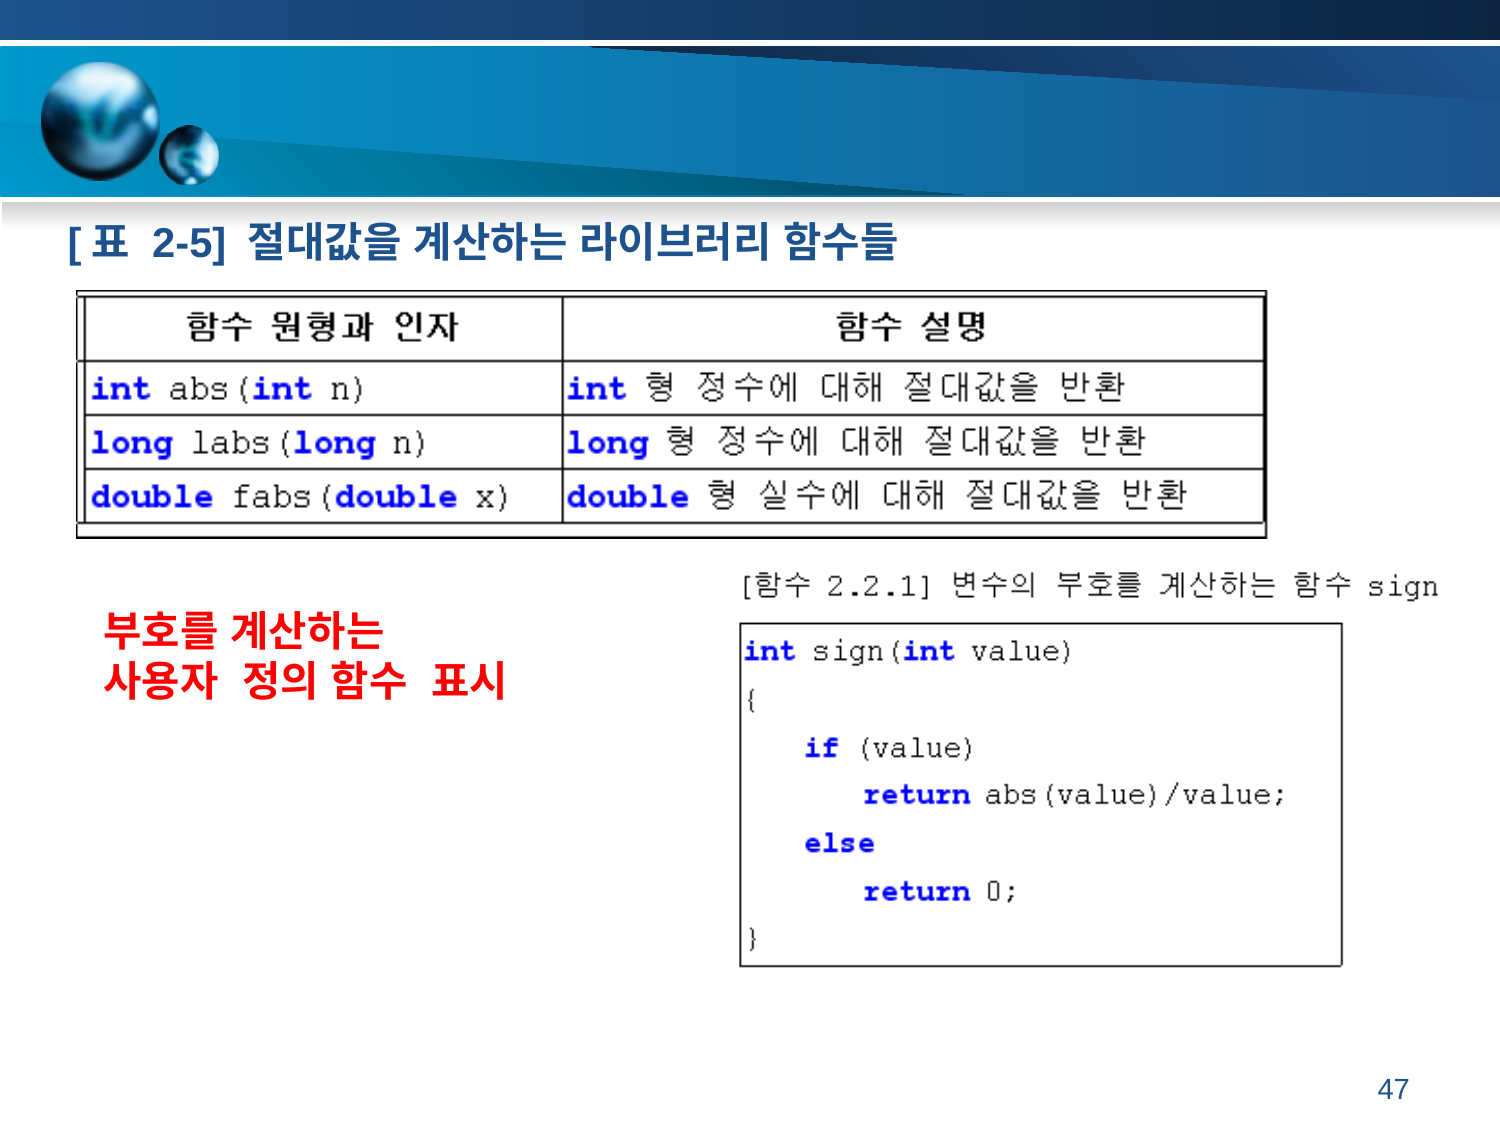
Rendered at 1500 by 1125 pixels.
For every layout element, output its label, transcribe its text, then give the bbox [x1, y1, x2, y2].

picture [42, 63, 159, 180]
picture [737, 562, 1448, 980]
text_box [표 2-5] 절대값을 계산하는 라이브러리 함수들 [53, 208, 1306, 273]
text_box 부호를 계산하는 사용자 정의 함수 표시 [88, 597, 609, 713]
picture [160, 126, 218, 184]
slide_number 47 [1074, 1062, 1426, 1103]
picture [76, 290, 1278, 539]
